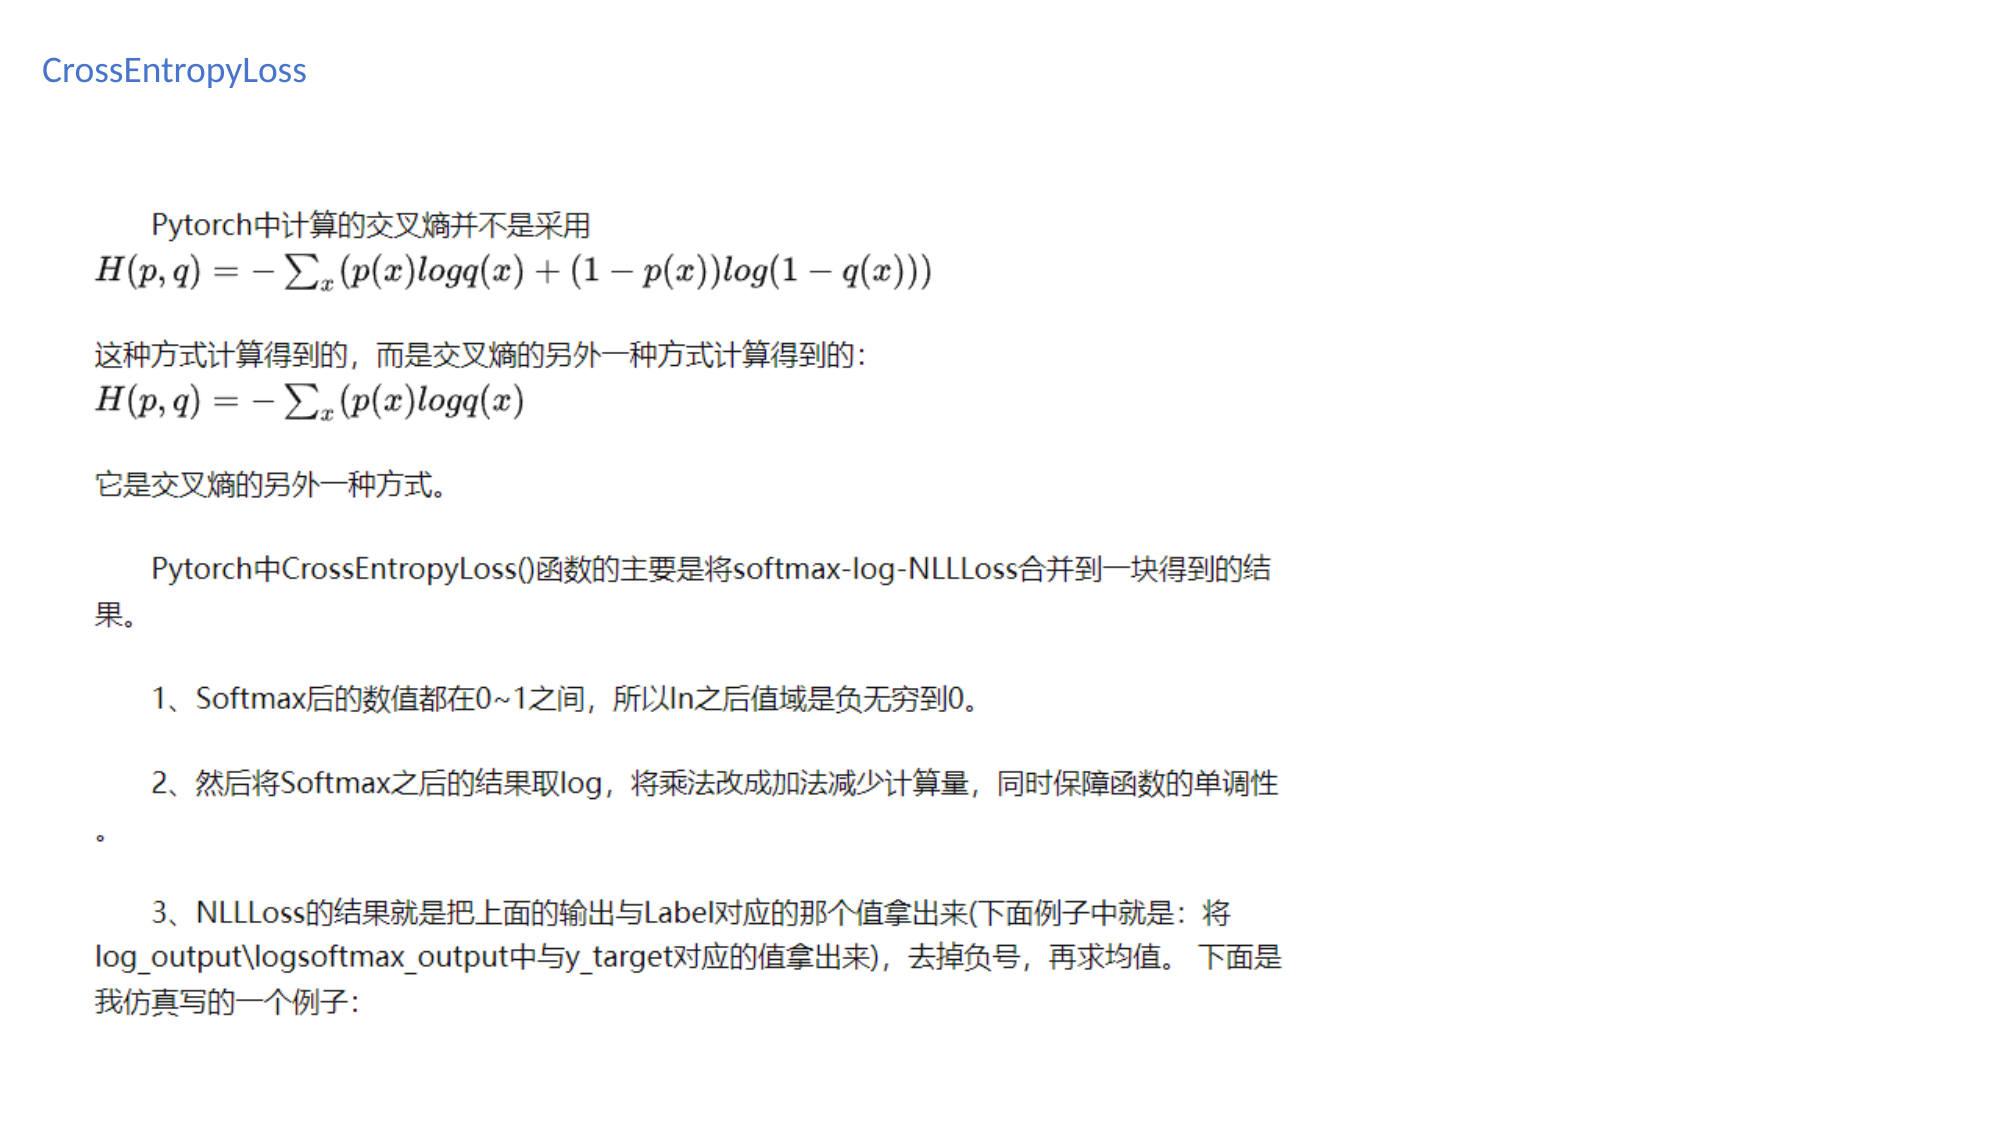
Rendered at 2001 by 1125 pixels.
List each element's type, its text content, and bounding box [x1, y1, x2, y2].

picture [26, 167, 1542, 1046]
text_box CrossEntropyLoss [27, 37, 1028, 98]
